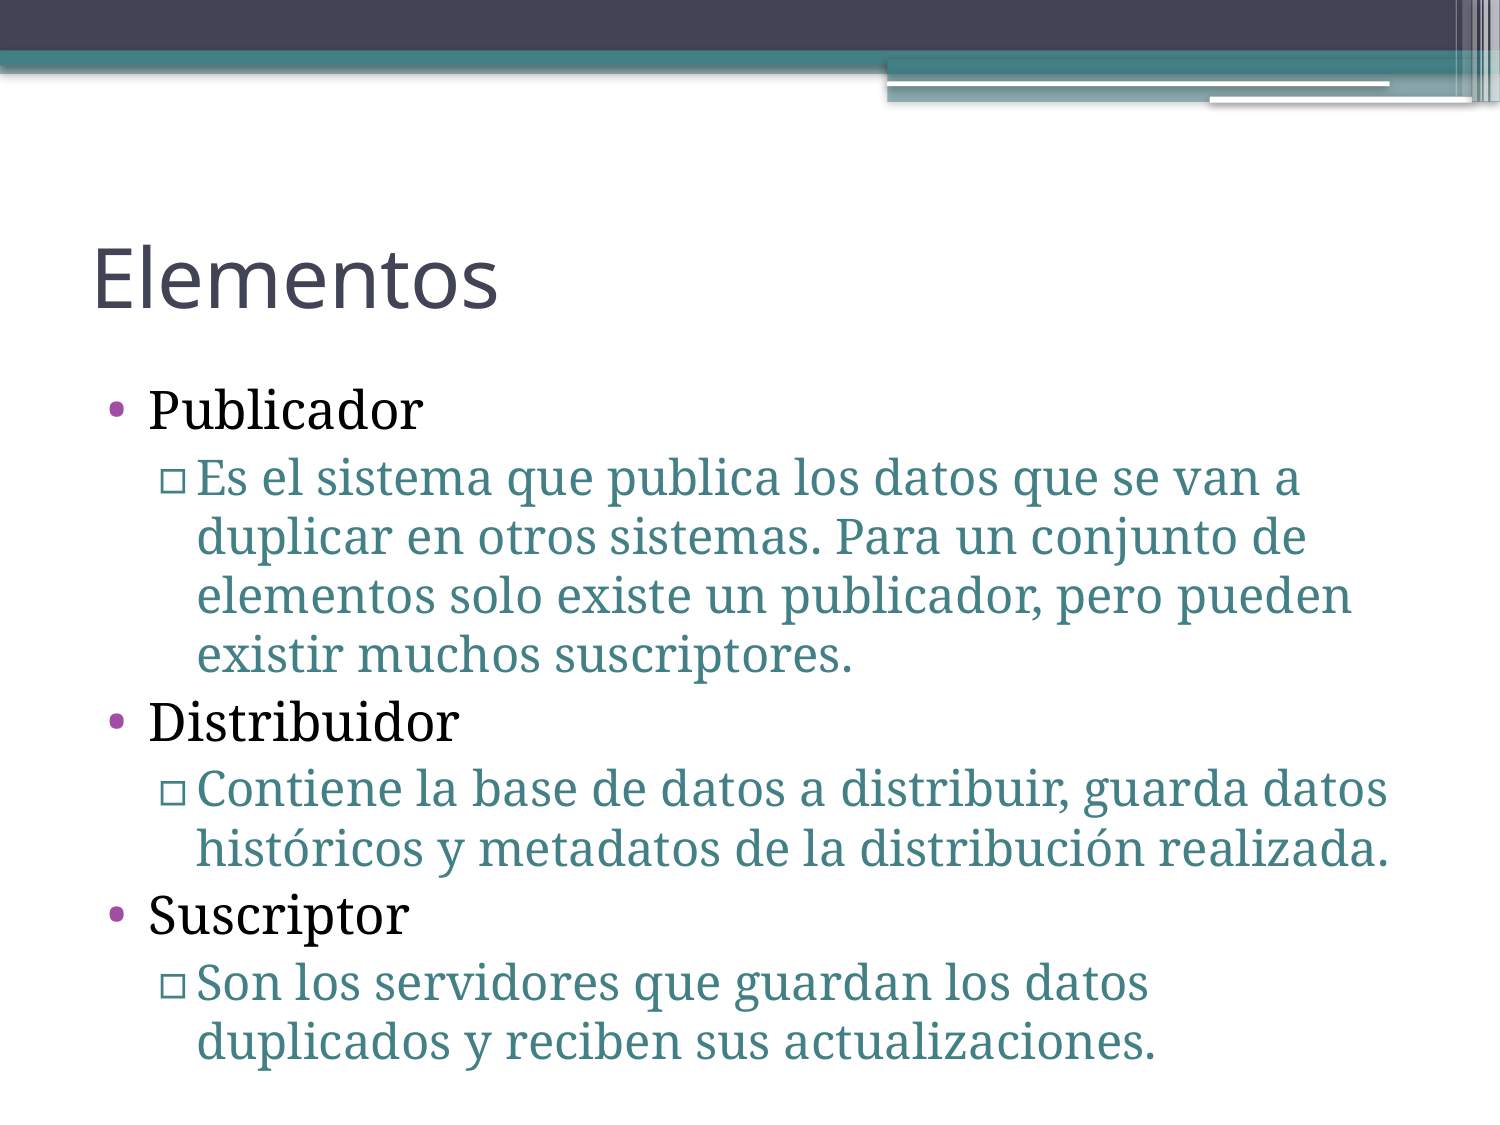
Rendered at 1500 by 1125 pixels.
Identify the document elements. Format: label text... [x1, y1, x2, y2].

title Elementos [74, 187, 1426, 363]
list Publicador Es el sistema que publica los datos que se van a duplicar en otros sistemas. Para un conjunto de elementos solo existe un publicador, pero pueden existir muchos suscriptores. Distribuidor Contiene la base de datos a distribuir, guarda datos históricos y metadatos de la distribución realizada. Suscriptor Son los servidores que guardan los datos duplicados y reciben sus actualizaciones. [74, 368, 1426, 1079]
